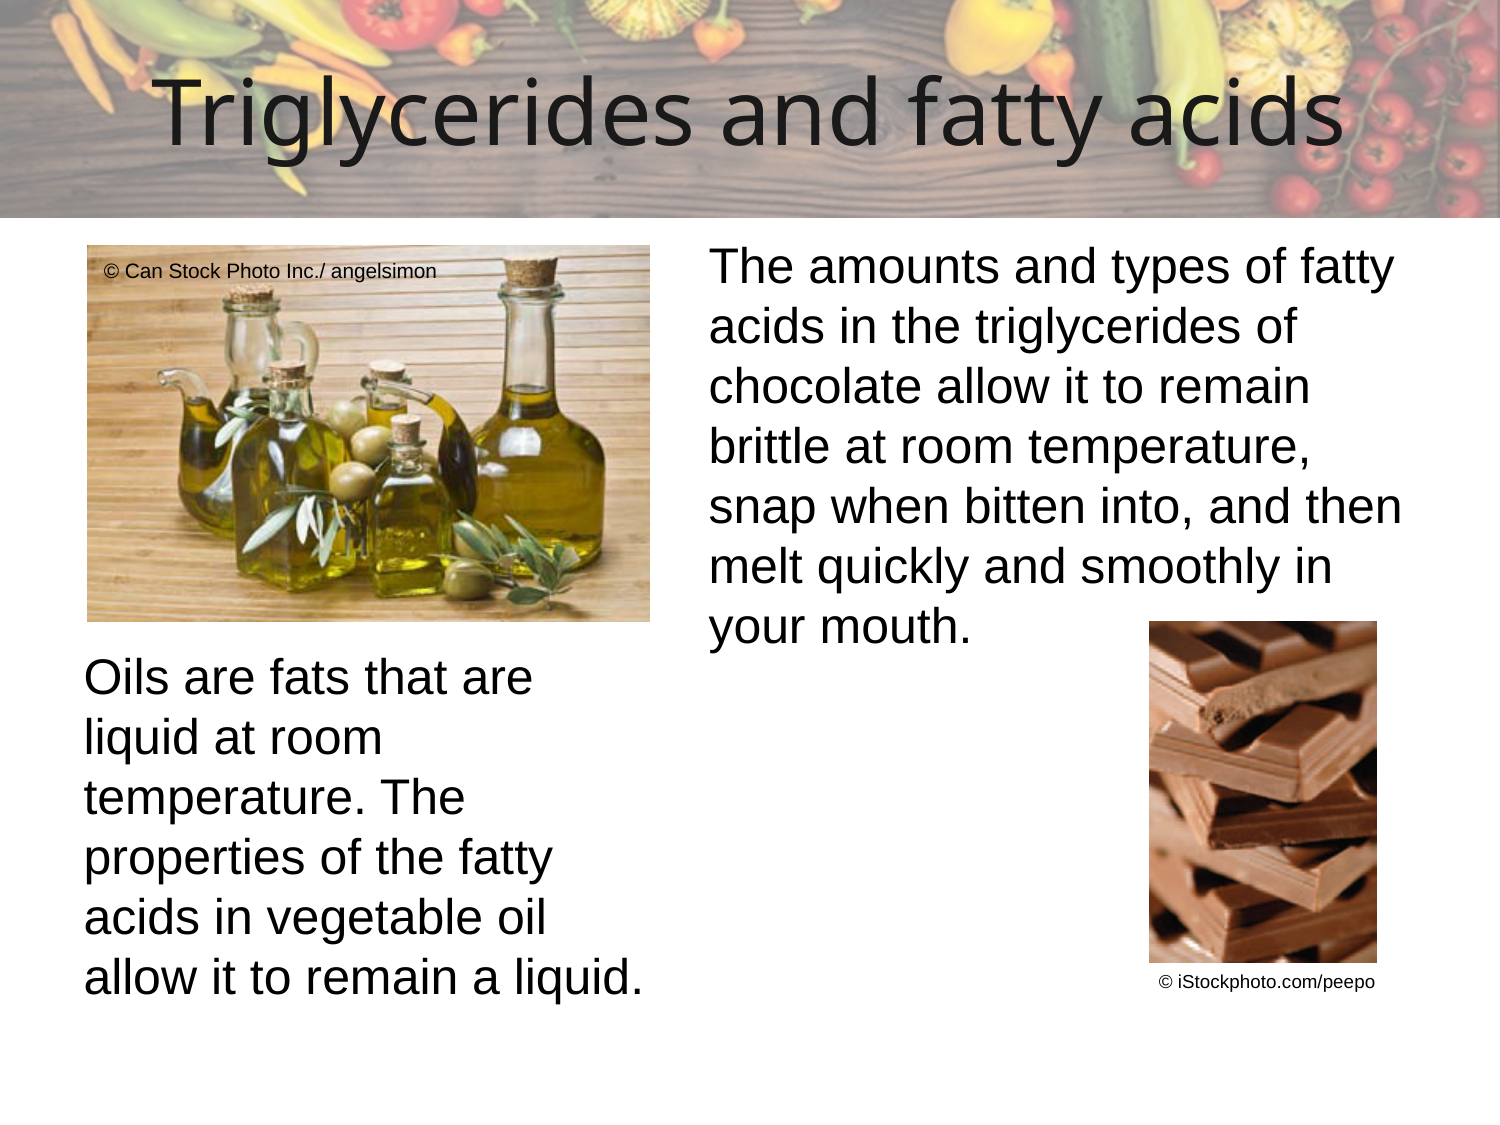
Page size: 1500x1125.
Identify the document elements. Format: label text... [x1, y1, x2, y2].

picture [1149, 621, 1377, 963]
title Triglycerides and fatty acids [0, 0, 1500, 218]
picture [87, 245, 650, 622]
text_box © iStockphoto.com/peepo [1144, 962, 1391, 1000]
text_box Oils are fats that are liquid at room temperature. The properties of the fatty acids in vegetable oil allow it to remain a liquid. [68, 637, 669, 1013]
text_box The amounts and types of fatty acids in the triglycerides of chocolate allow it to remain brittle at room temperature, snap when bitten into, and then melt quickly and smoothly in your mouth. [693, 226, 1419, 662]
